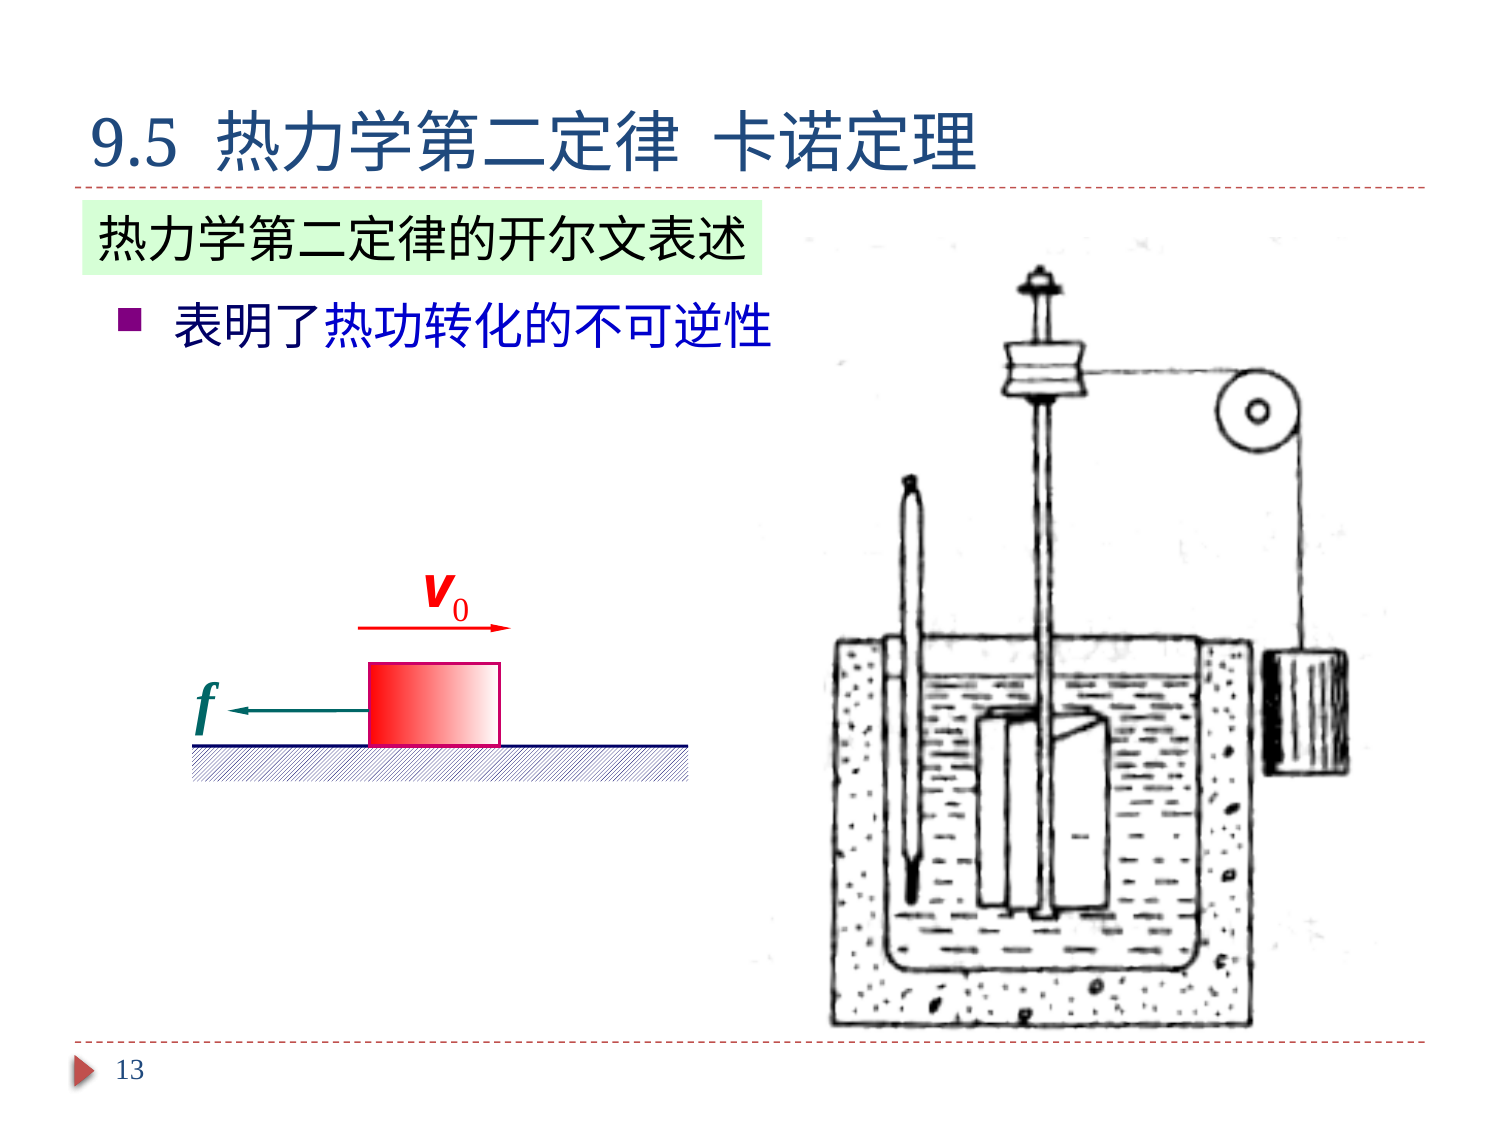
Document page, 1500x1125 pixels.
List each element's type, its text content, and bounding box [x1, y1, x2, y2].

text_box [747, 237, 1401, 1089]
title 9.5 热力学第二定律 卡诺定理 [75, 37, 1425, 188]
text_box 热力学第二定律的开尔文表述 [82, 200, 763, 275]
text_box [180, 521, 689, 782]
slide_number 13 [100, 1042, 426, 1103]
text_box 表明了热功转化的不可逆性 [99, 272, 741, 363]
